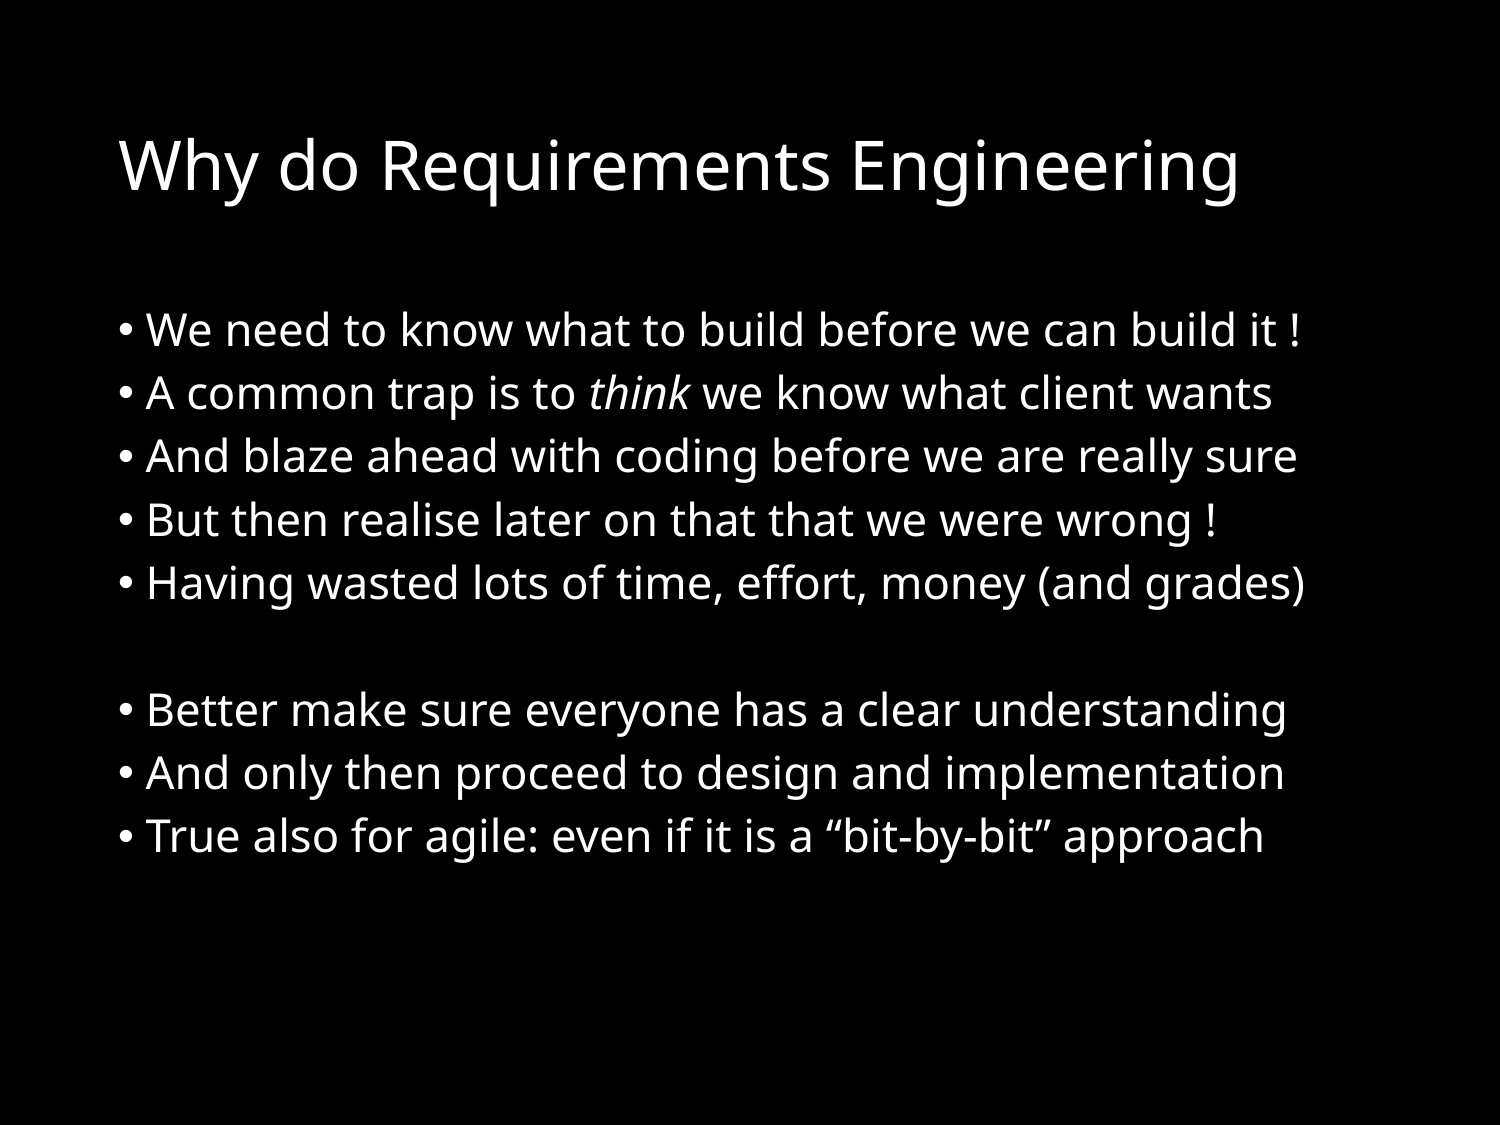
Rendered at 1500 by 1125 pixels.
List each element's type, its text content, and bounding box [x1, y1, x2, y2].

list We need to know what to build before we can build it ! A common trap is to think we know what client wants And blaze ahead with coding before we are really sure But then realise later on that that we were wrong ! Having wasted lots of time, effort, money (and grades) Better make sure everyone has a clear understanding And only then proceed to design and implementation True also for agile: even if it is a “bit-by-bit” approach [103, 299, 1397, 1014]
title Why do Requirements Engineering [103, 59, 1397, 278]
